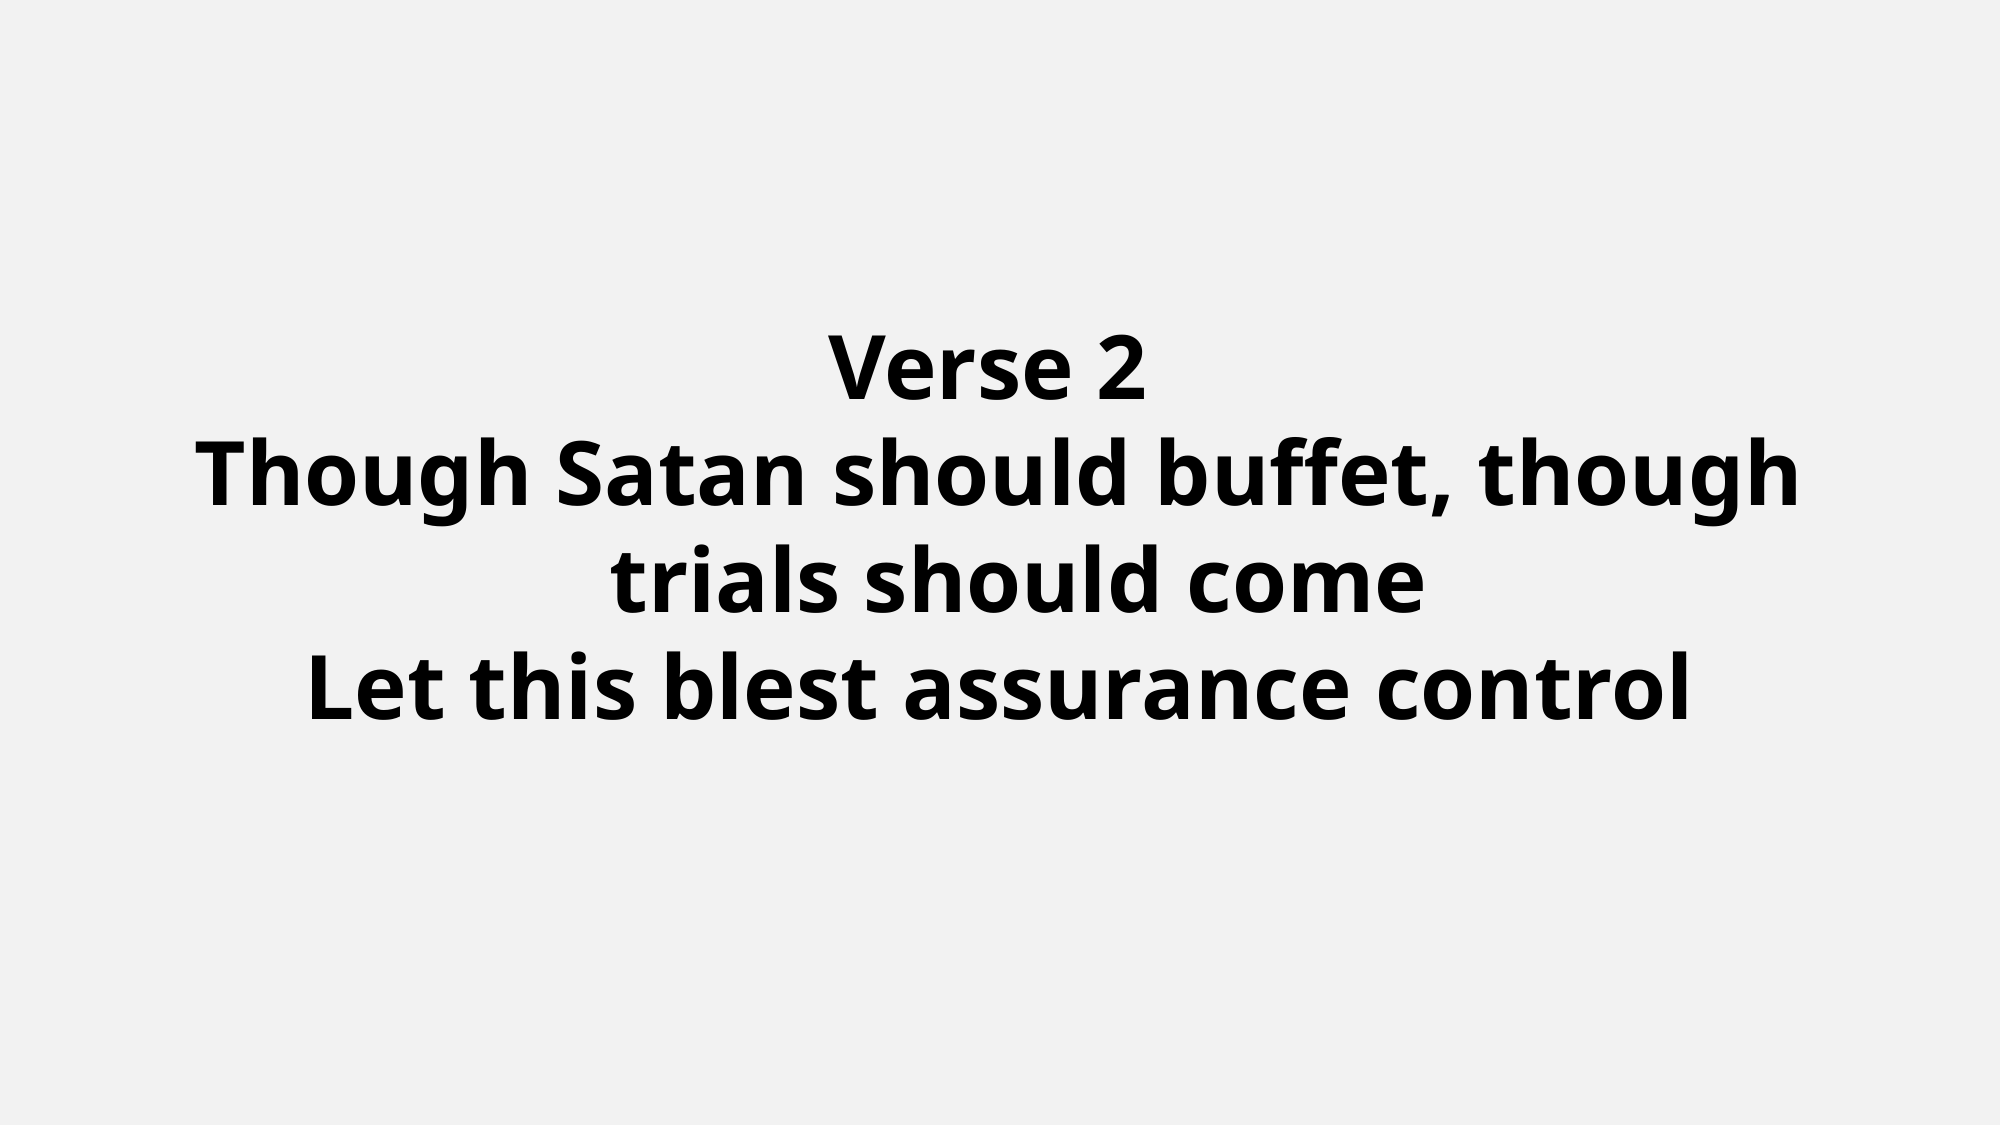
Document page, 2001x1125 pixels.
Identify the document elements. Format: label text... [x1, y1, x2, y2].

subtitle Verse 2 Though Satan should buffet, though trials should come Let this blest assurance control [111, 0, 1889, 1048]
